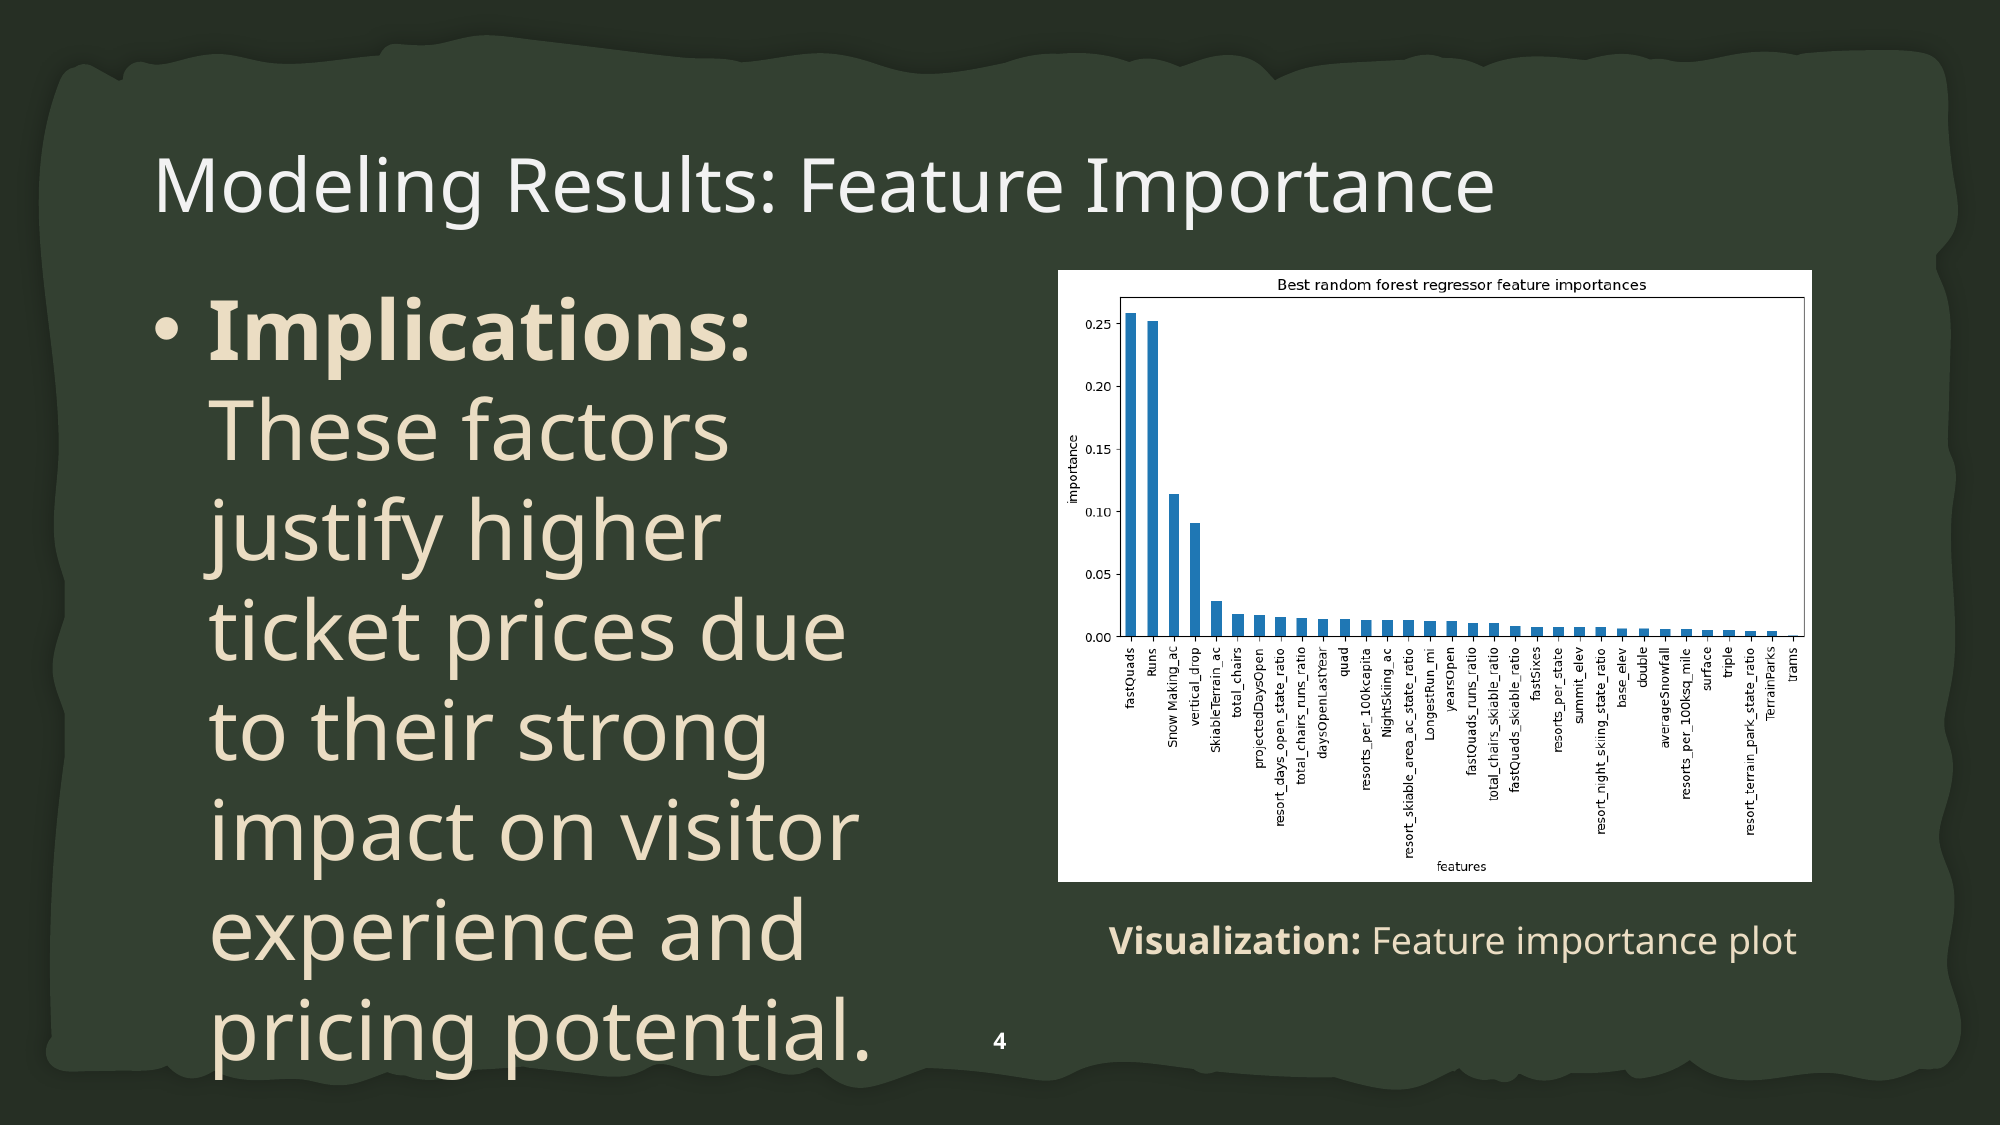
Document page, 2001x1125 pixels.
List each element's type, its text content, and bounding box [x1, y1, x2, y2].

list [1058, 270, 1812, 882]
list Implications: These factors justify higher ticket prices due to their strong impact on visitor experience and pricing potential. [137, 270, 939, 946]
text_box Visualization: Feature importance plot [1094, 909, 2000, 969]
title Modeling Results: Feature Importance [137, 139, 1863, 366]
slide_number 4 [954, 1012, 1045, 1072]
